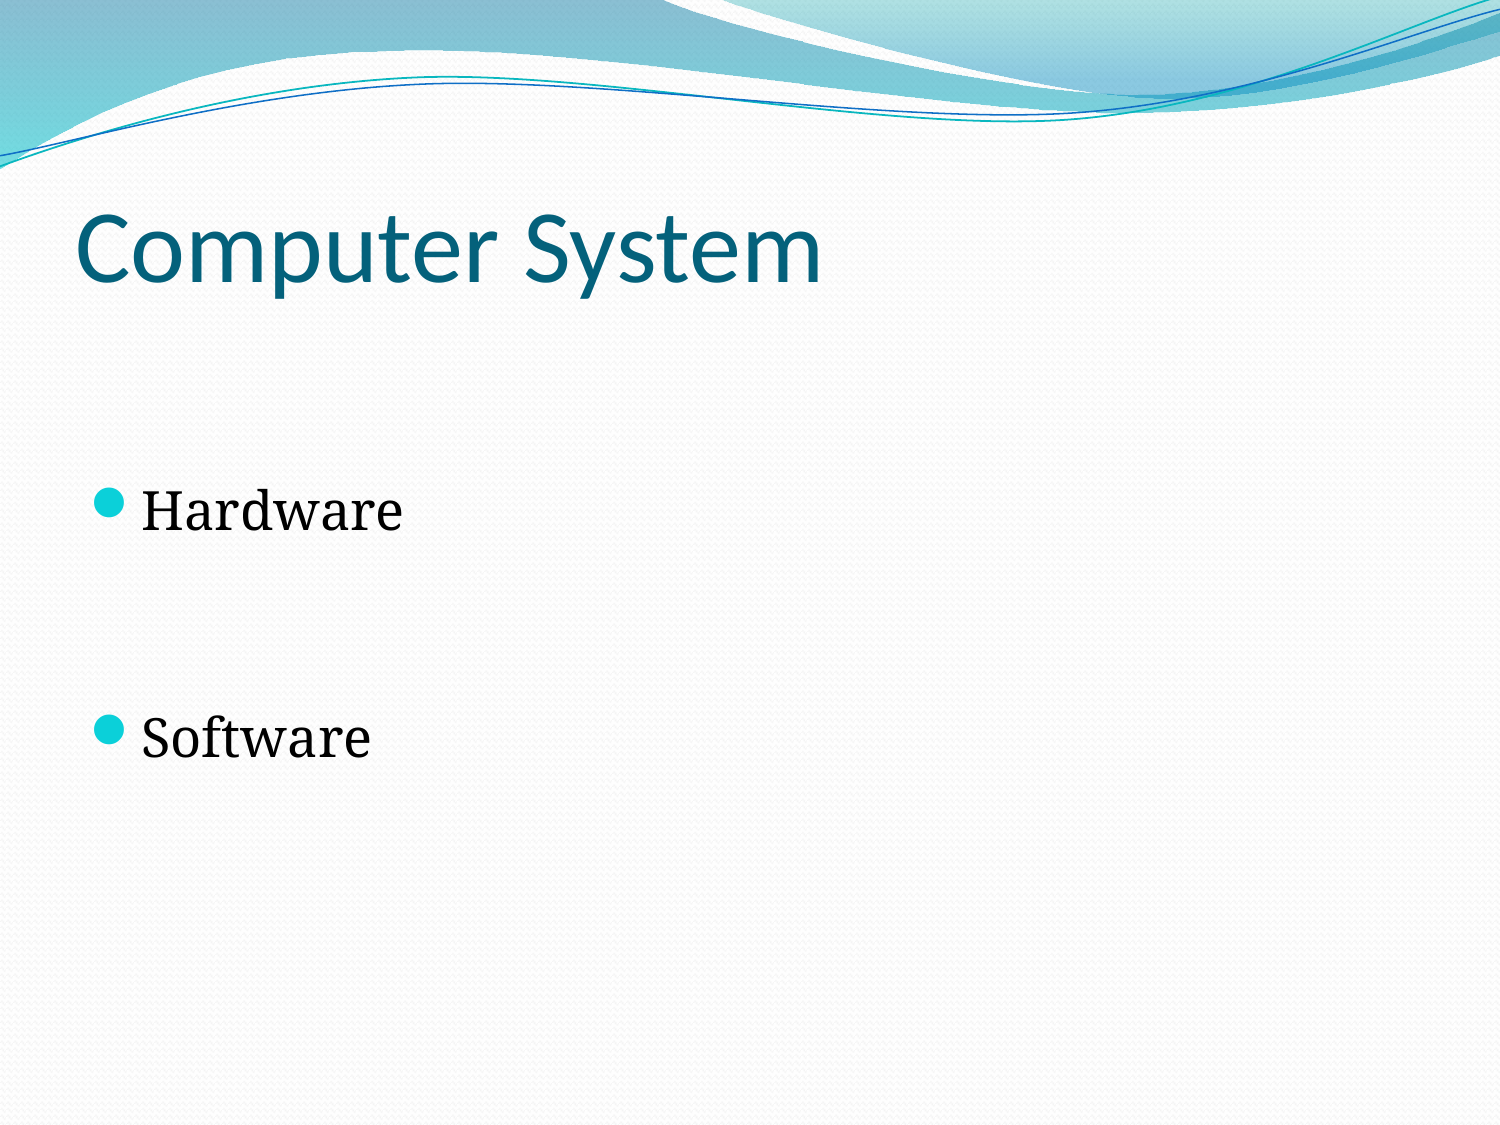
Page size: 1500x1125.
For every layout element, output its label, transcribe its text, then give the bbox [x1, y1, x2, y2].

title Computer System [75, 115, 1425, 303]
list Hardware Software [75, 317, 1425, 1038]
